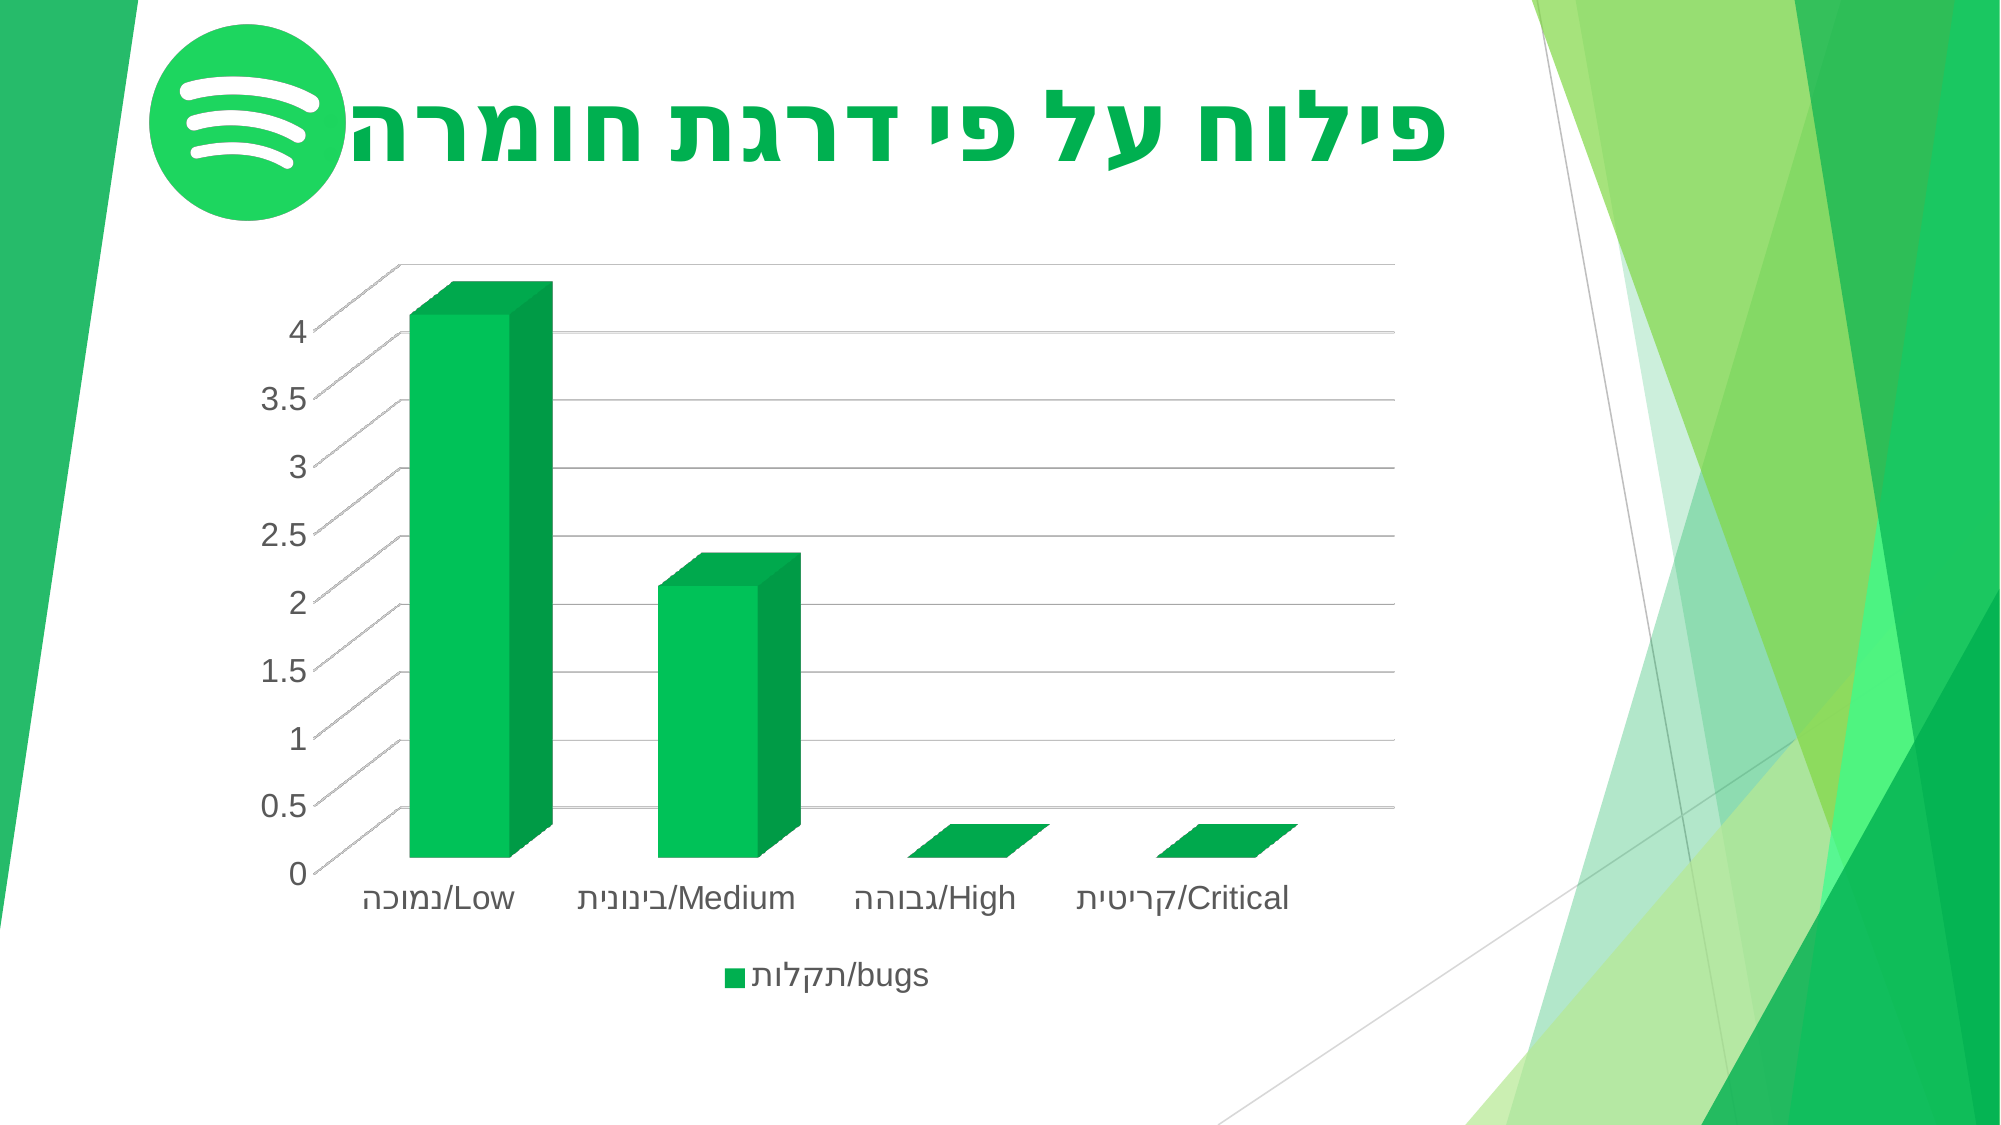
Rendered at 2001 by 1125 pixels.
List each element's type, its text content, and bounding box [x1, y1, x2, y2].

chart [221, 249, 1434, 1008]
picture [148, 23, 346, 221]
title פילוח על פי דרגת חומרה: [247, 0, 1522, 190]
